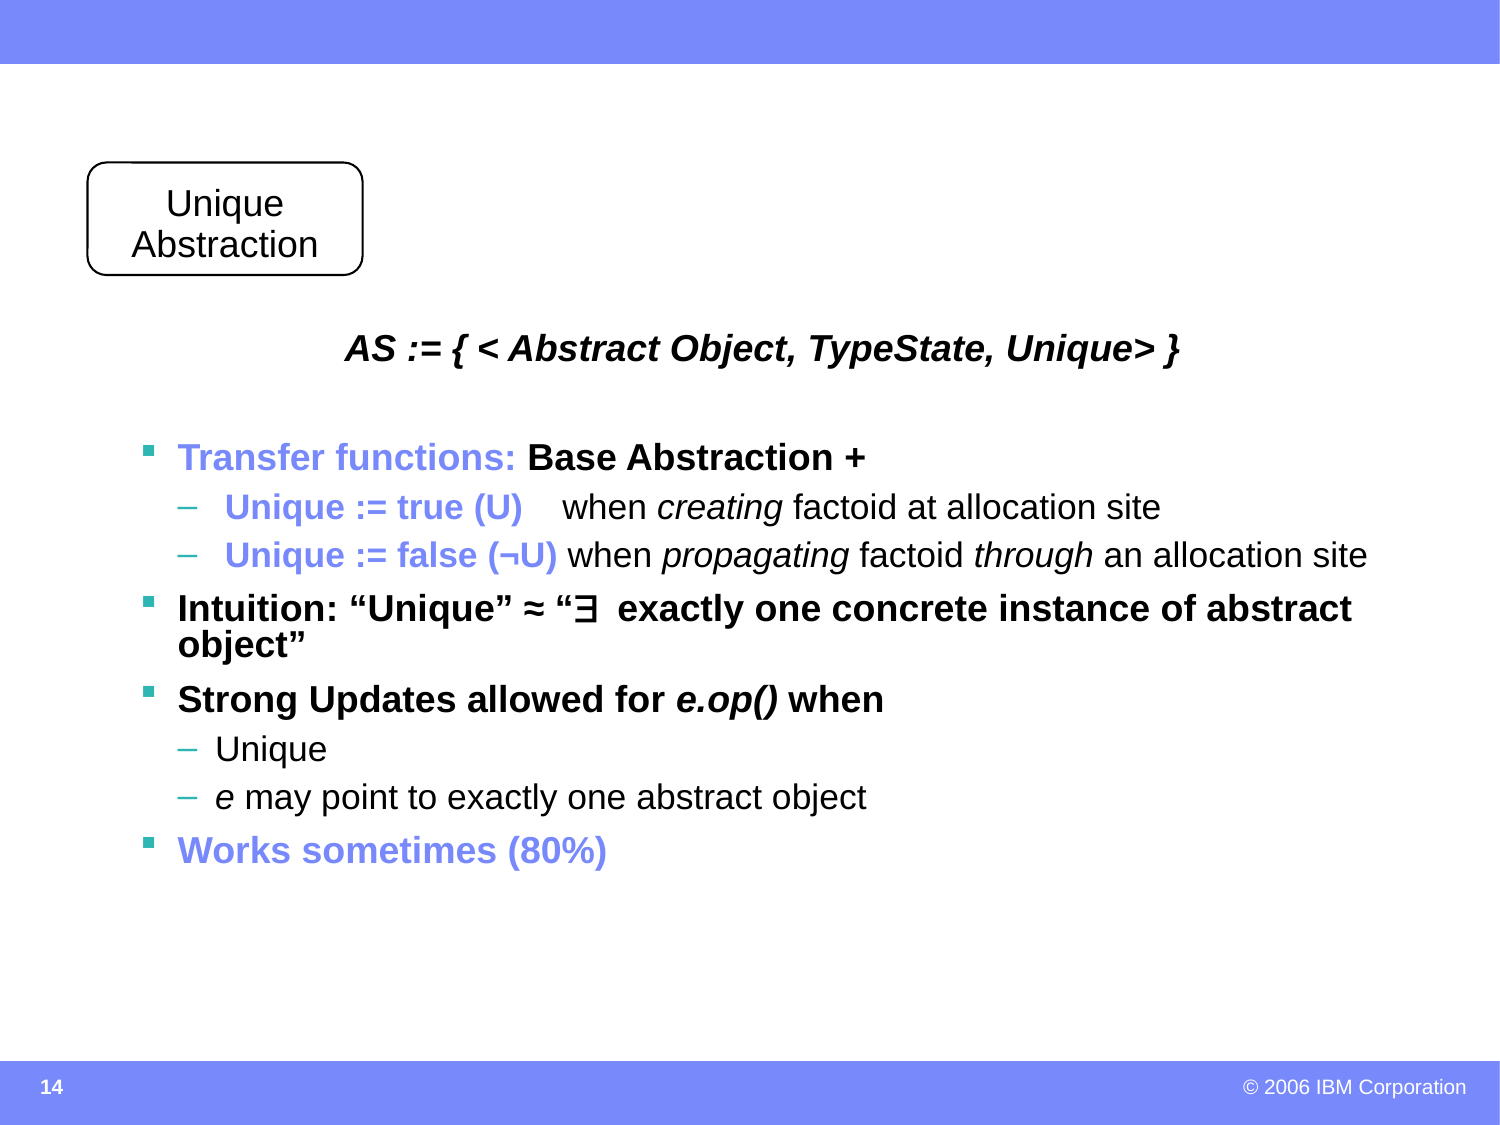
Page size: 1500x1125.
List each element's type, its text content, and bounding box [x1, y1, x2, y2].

list AS := { < Abstract Object, TypeState, Unique> } Transfer functions: Base Abstraction + Unique := true (U) when creating factoid at allocation site Unique := false (¬U) when propagating factoid through an allocation site Intuition: “Unique” ≈ “ exactly one concrete instance of abstract object” Strong Updates allowed for e.op() when Unique e may point to exactly one abstract object Works sometimes (80%) [125, 324, 1401, 966]
text_box Unique Abstraction [87, 162, 363, 276]
slide_number 14 [25, 1066, 191, 1119]
